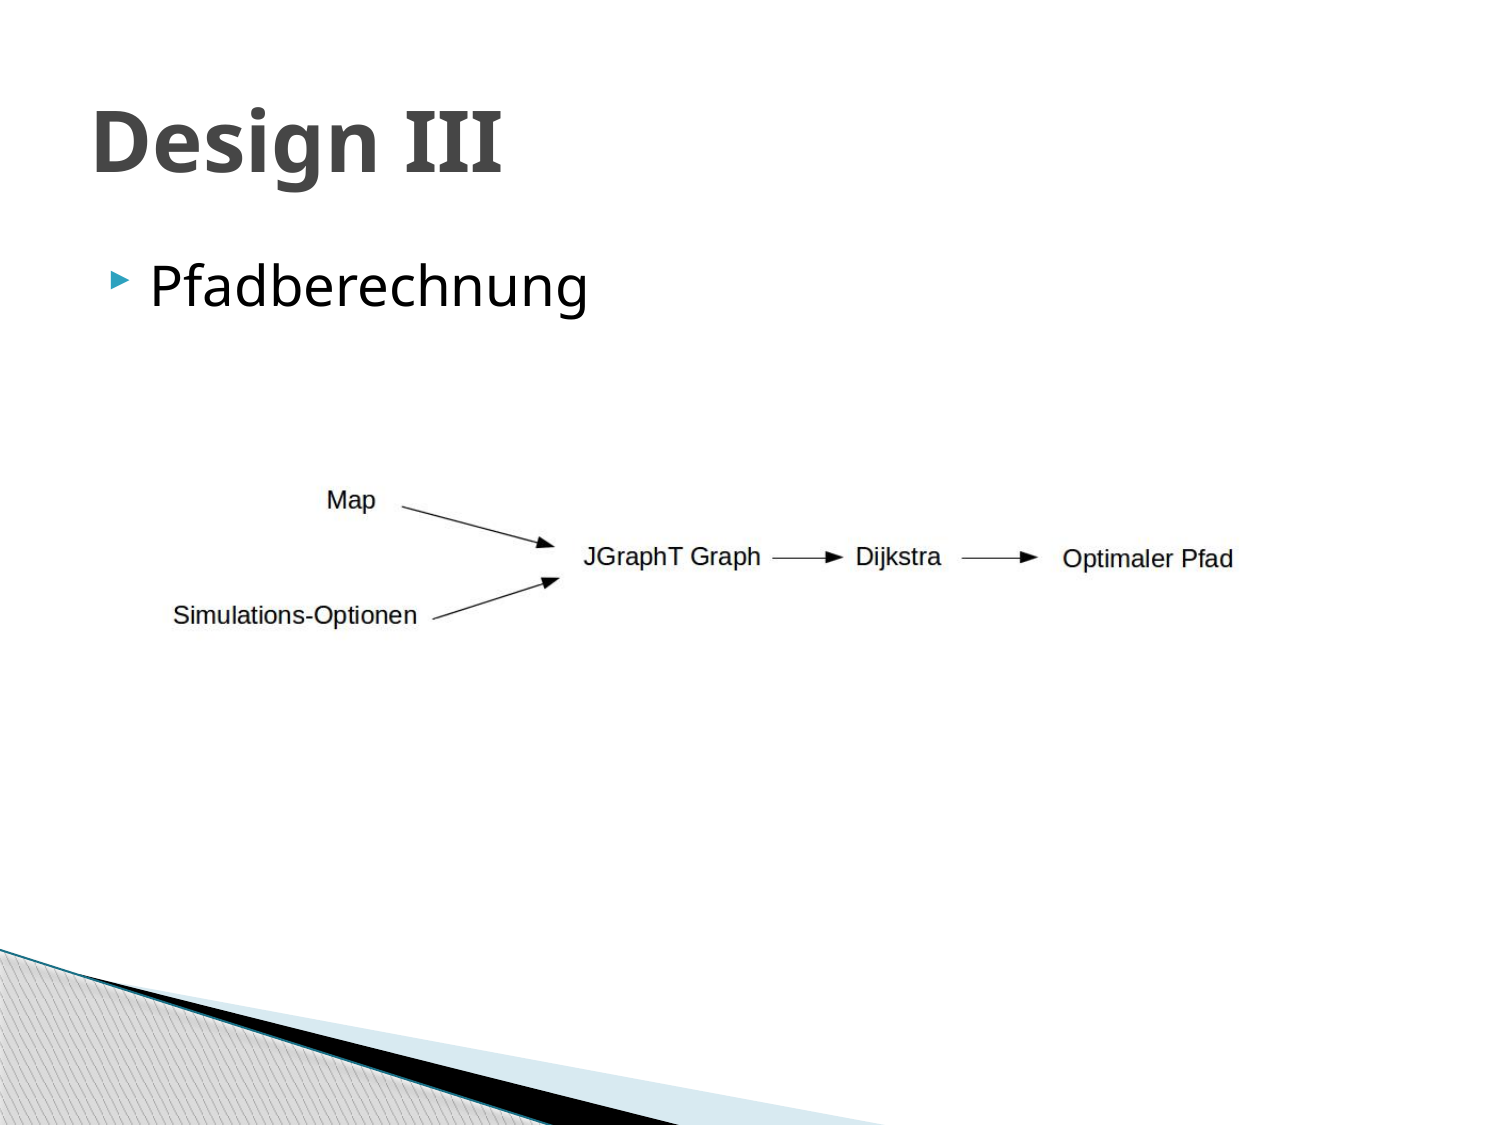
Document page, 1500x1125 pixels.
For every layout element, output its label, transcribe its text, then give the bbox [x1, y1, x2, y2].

list Pfadberechnung [75, 243, 1425, 986]
title Design III [75, 45, 1425, 233]
picture [111, 408, 1310, 811]
